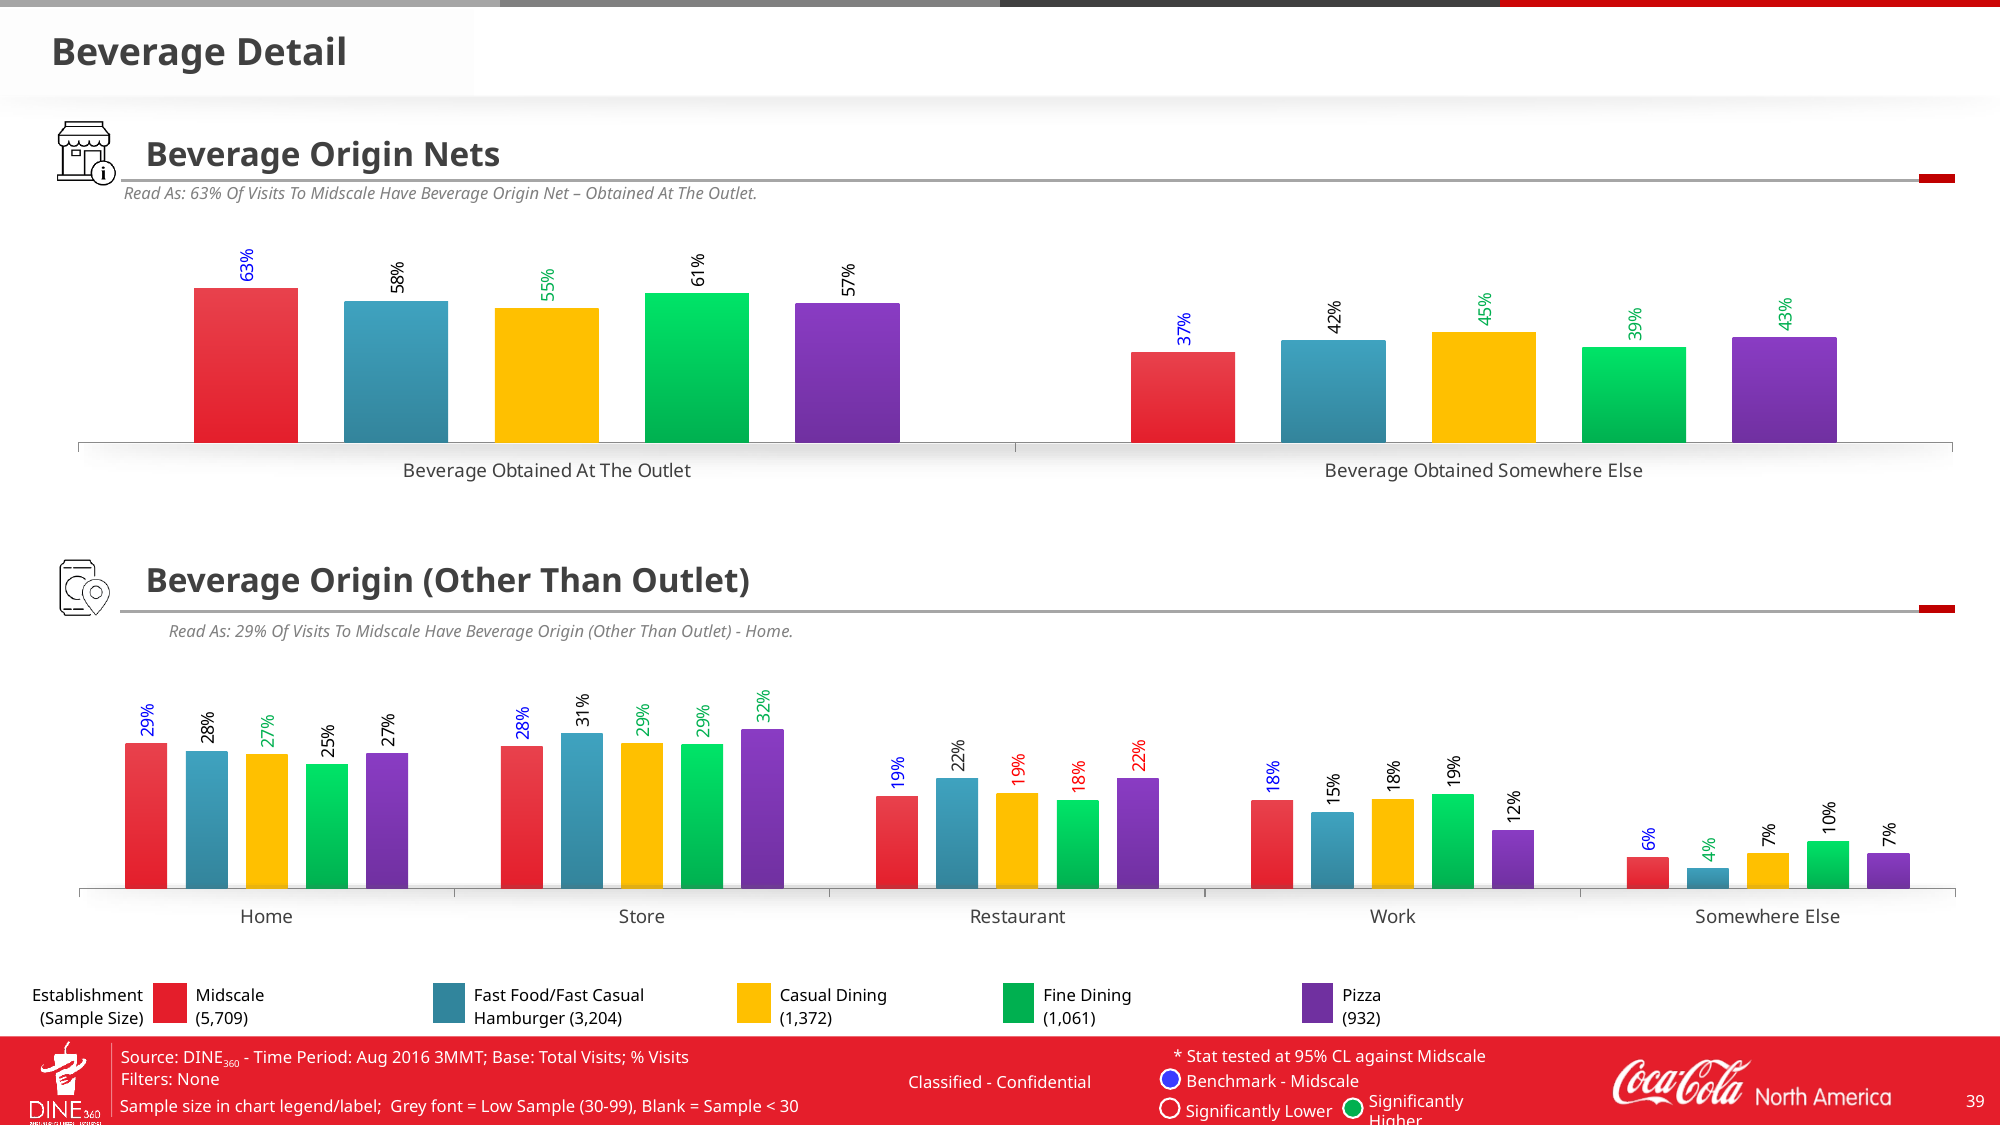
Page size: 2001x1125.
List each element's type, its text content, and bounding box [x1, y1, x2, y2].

picture [48, 551, 121, 621]
slide_number 39 [1937, 1081, 2000, 1113]
picture [0, 95, 2000, 188]
chart [25, 210, 1975, 516]
chart [28, 650, 1978, 961]
text_box [0, 8, 475, 95]
text_box Beverage Origin Nets [130, 134, 1530, 179]
picture [83, 883, 1956, 926]
picture [80, 442, 1953, 484]
text_box Read As: 63% Of Visits To Midscale Have Beverage Origin Net – Obtained At The Outlet. [121, 175, 960, 180]
text_box Beverage Detail [36, 20, 523, 80]
text_box Read As: 63% Of Visits To Midscale Have Beverage Origin Net – Obtained At The Outlet. [108, 181, 960, 210]
text_box Beverage Origin (Other Than Outlet) [130, 551, 1530, 607]
text_box Read As: 29% Of Visits To Midscale Have Beverage Origin (Other Than Outlet) - Home. [154, 613, 1006, 648]
picture [21, 1034, 105, 1125]
